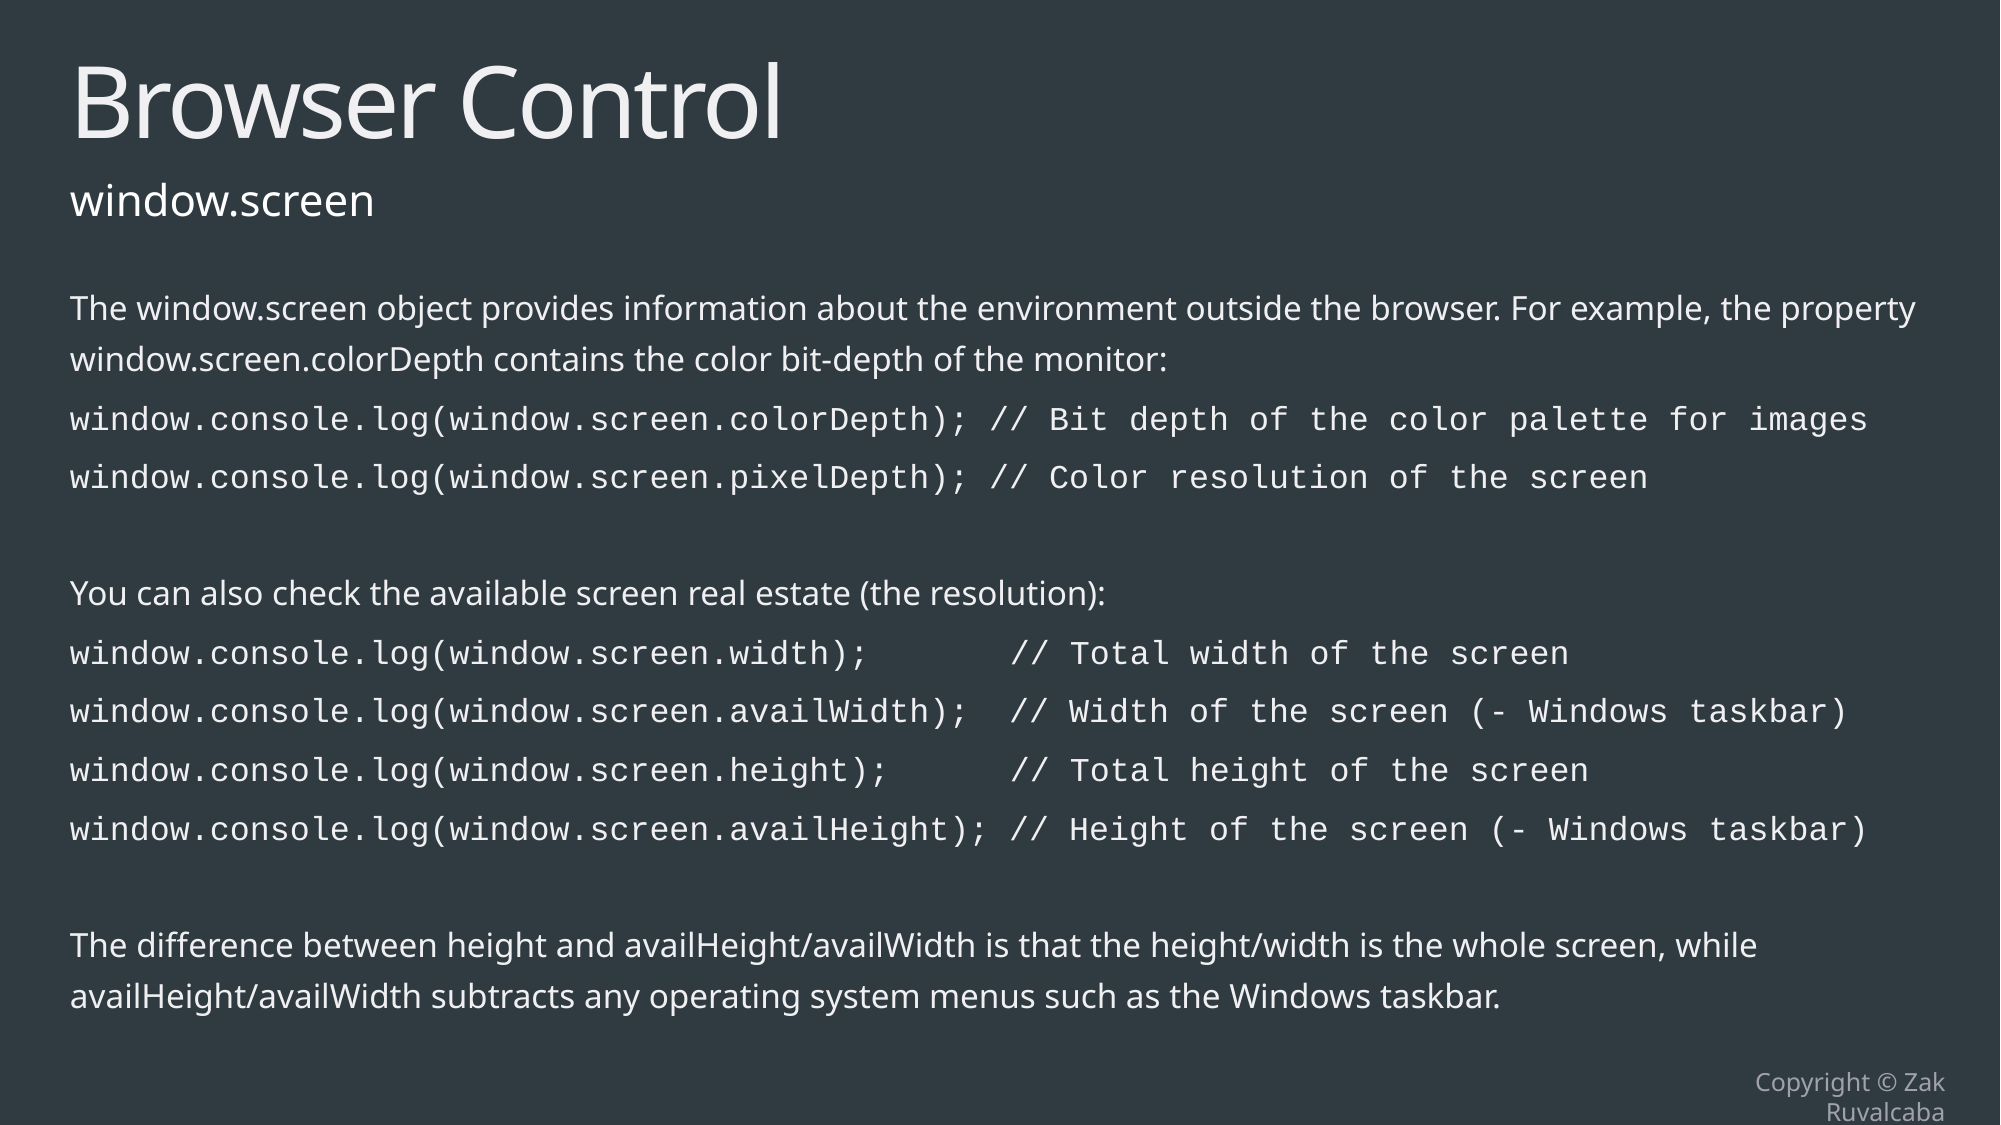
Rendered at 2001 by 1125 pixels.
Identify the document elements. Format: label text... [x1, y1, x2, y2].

list window.screen [55, 149, 1820, 209]
title Browser Control [55, 30, 1819, 149]
list The window.screen object provides information about the environment outside the browser. For example, the property window.screen.colorDepth contains the color bit-depth of the monitor: window.console.log(window.screen.colorDepth); // Bit depth of the color palette for images window.console.log(window.screen.pixelDepth); // Color resolution of the screen You can also check the available screen real estate (the resolution): window.console.log(window.screen.width); // Total width of the screen window.console.log(window.screen.availWidth); // Width of the screen (- Windows taskbar) window.console.log(window.screen.height); // Total height of the screen window.console.log(window.screen.availHeight); // Height of the screen (- Windows taskbar) The difference between height and availHeight/availWidth is that the height/width is the whole screen, while availHeight/availWidth subtracts any operating system menus such as the Windows taskbar. [55, 267, 1979, 1035]
